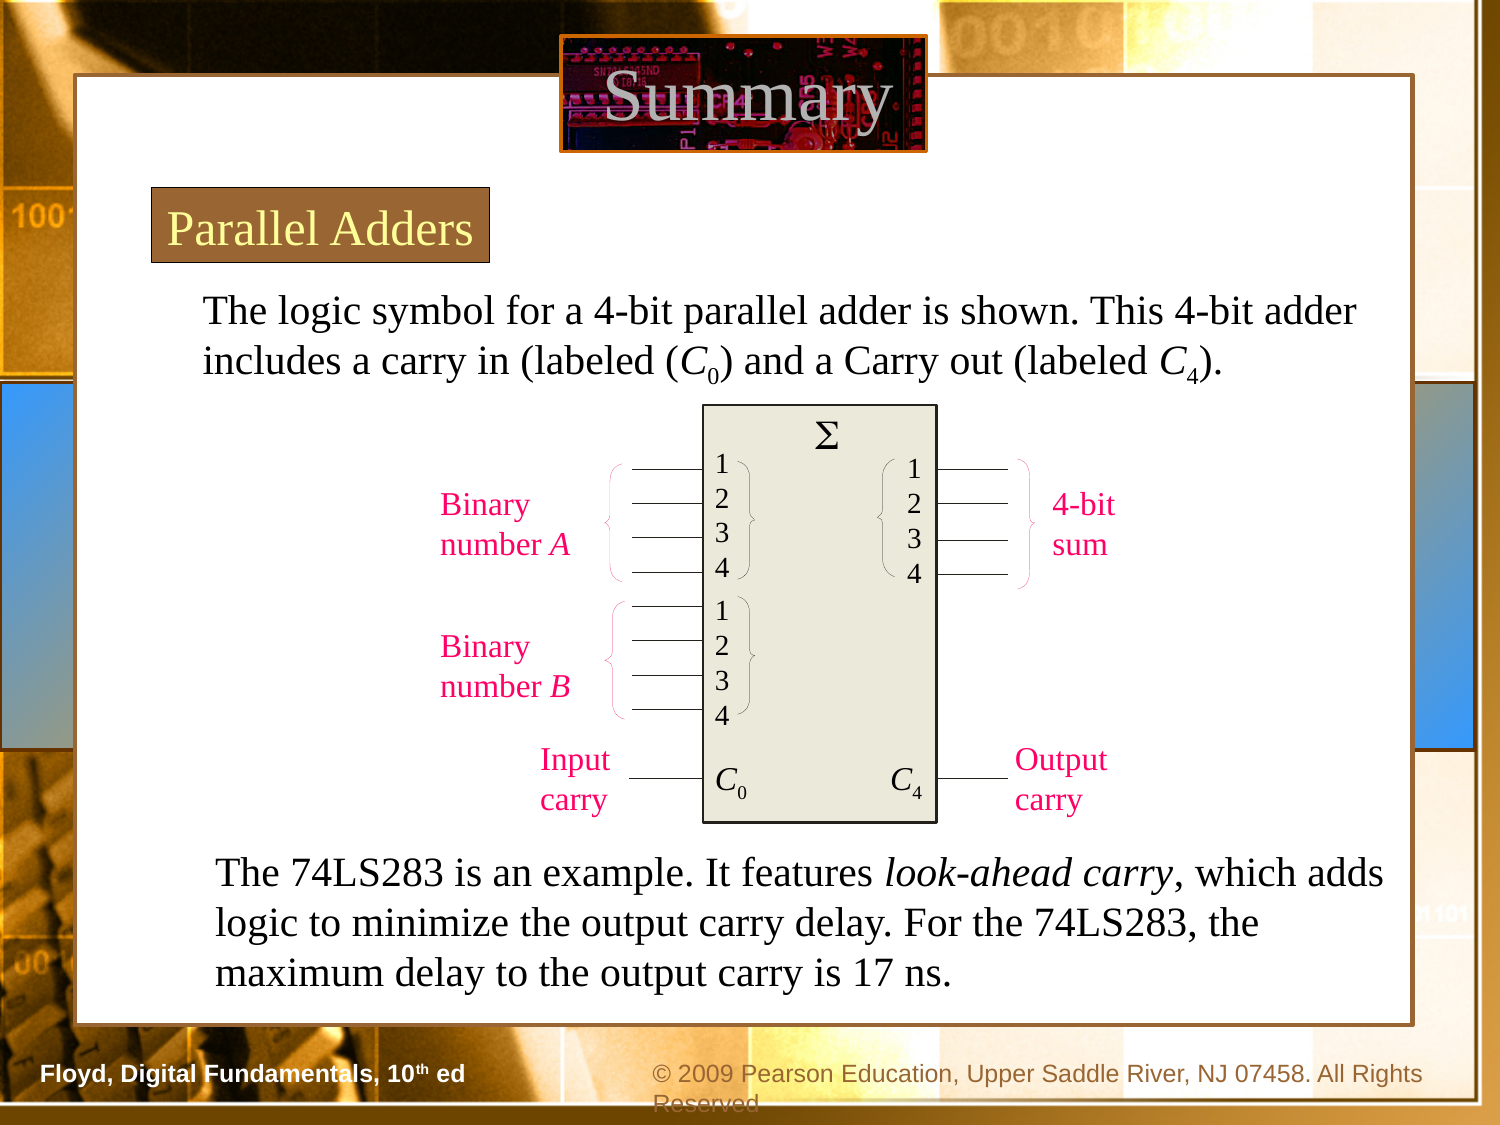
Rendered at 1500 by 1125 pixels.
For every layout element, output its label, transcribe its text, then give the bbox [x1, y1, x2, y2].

text_box The 74LS283 is an example. It features look-ahead carry, which adds logic to minimize the output carry delay. For the 74LS283, the maximum delay to the output carry is 17 ns. [199, 837, 1400, 1003]
text_box The logic symbol for a 4-bit parallel adder is shown. This 4-bit adder includes a carry in (labeled (C0) and a Carry out (labeled C4). [187, 274, 1388, 397]
picture [0, 0, 1500, 1125]
text_box Parallel Adders [151, 187, 490, 263]
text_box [424, 399, 1188, 829]
picture [562, 37, 925, 150]
